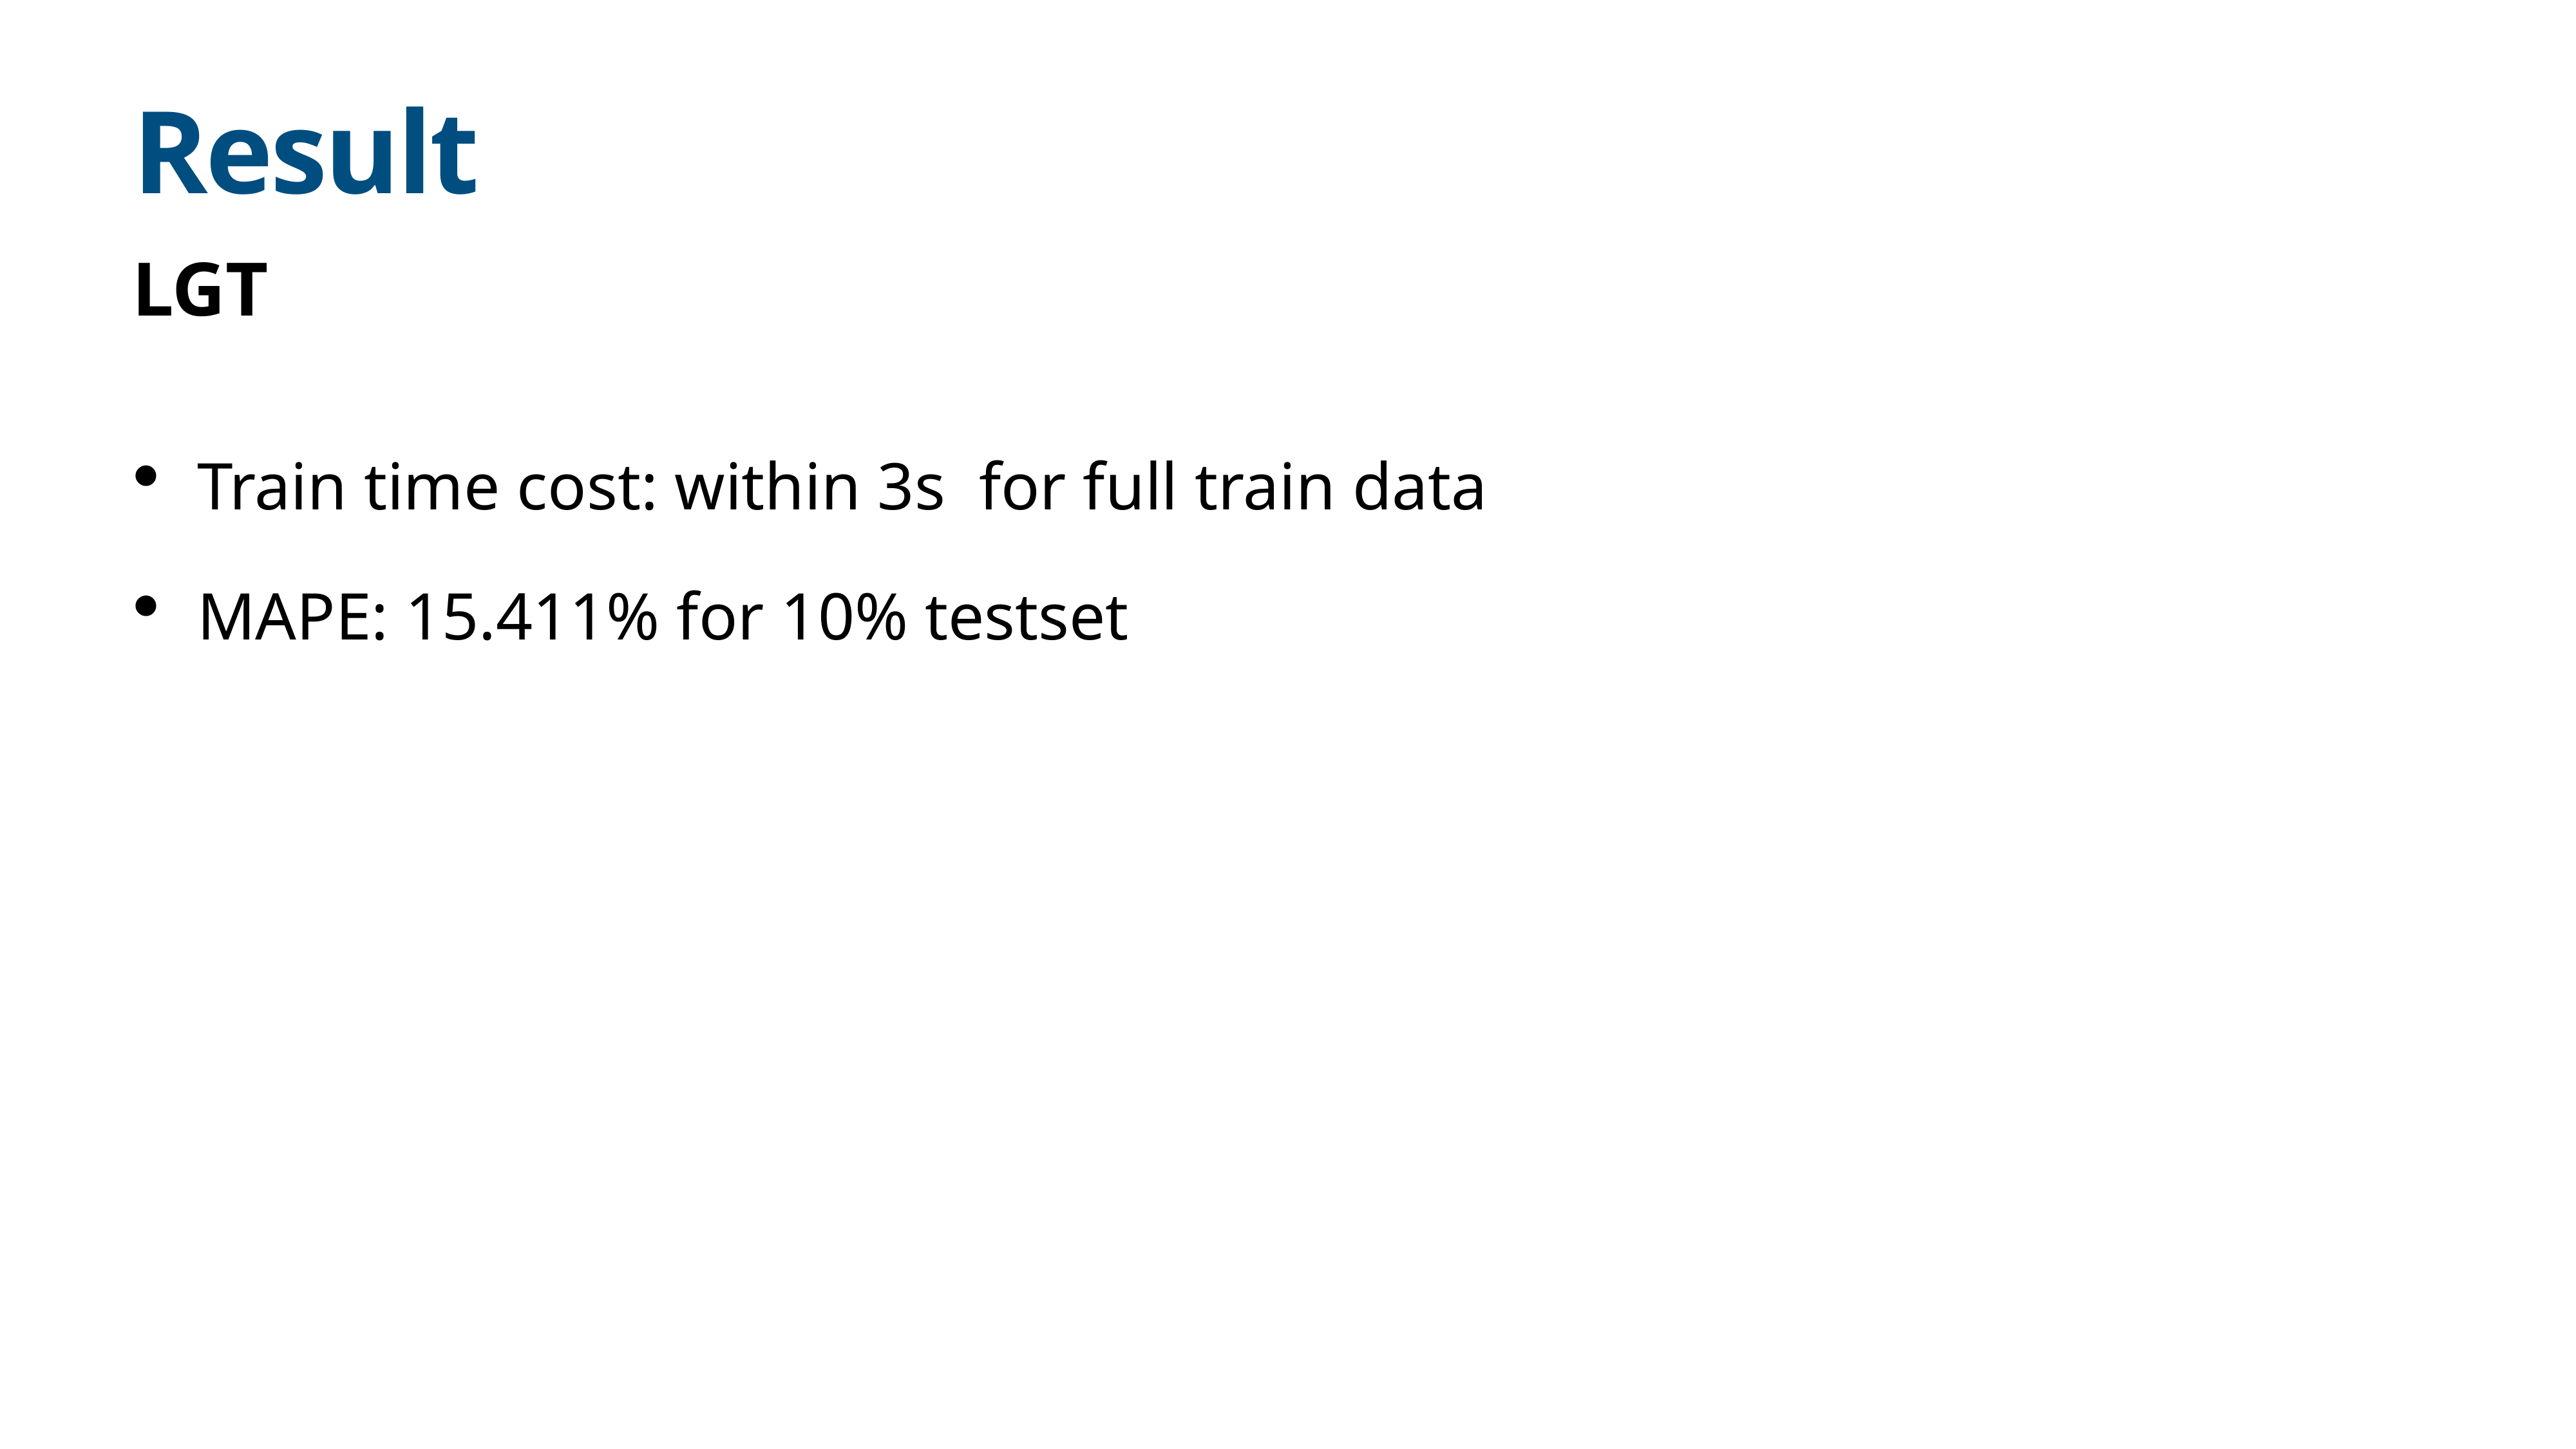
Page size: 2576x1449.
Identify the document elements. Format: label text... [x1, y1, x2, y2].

list LGT [127, 236, 2449, 337]
title Result [127, 100, 2449, 236]
list Train time cost: within 3s for full train data MAPE: 15.411% for 10% testset [127, 448, 2449, 1321]
